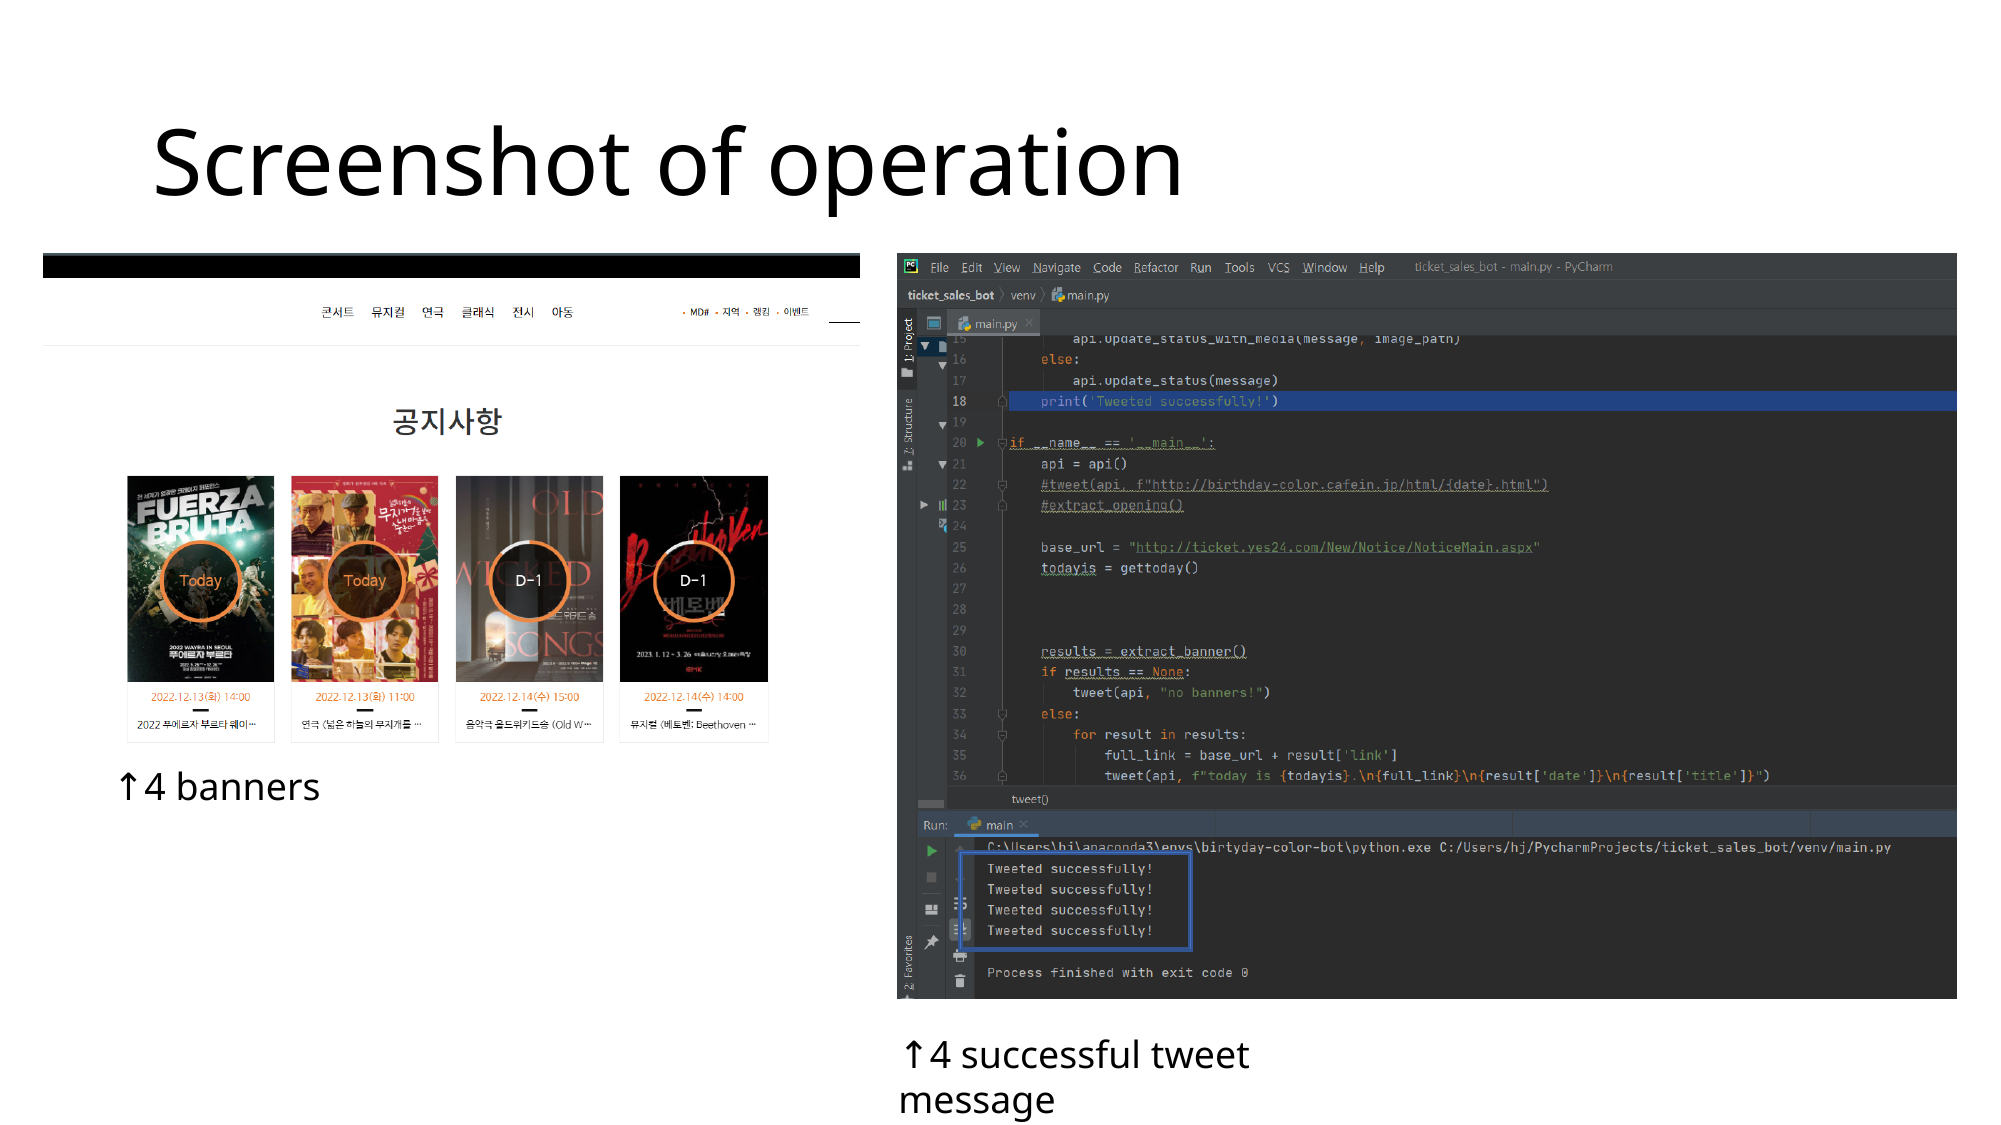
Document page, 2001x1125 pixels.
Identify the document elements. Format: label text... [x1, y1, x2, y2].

text_box ↑4 successful tweet message [883, 1023, 1423, 1125]
picture [897, 253, 1957, 999]
text_box ↑4 banners [98, 771, 638, 815]
title Screenshot of operation [137, 56, 1863, 275]
picture [43, 253, 860, 771]
